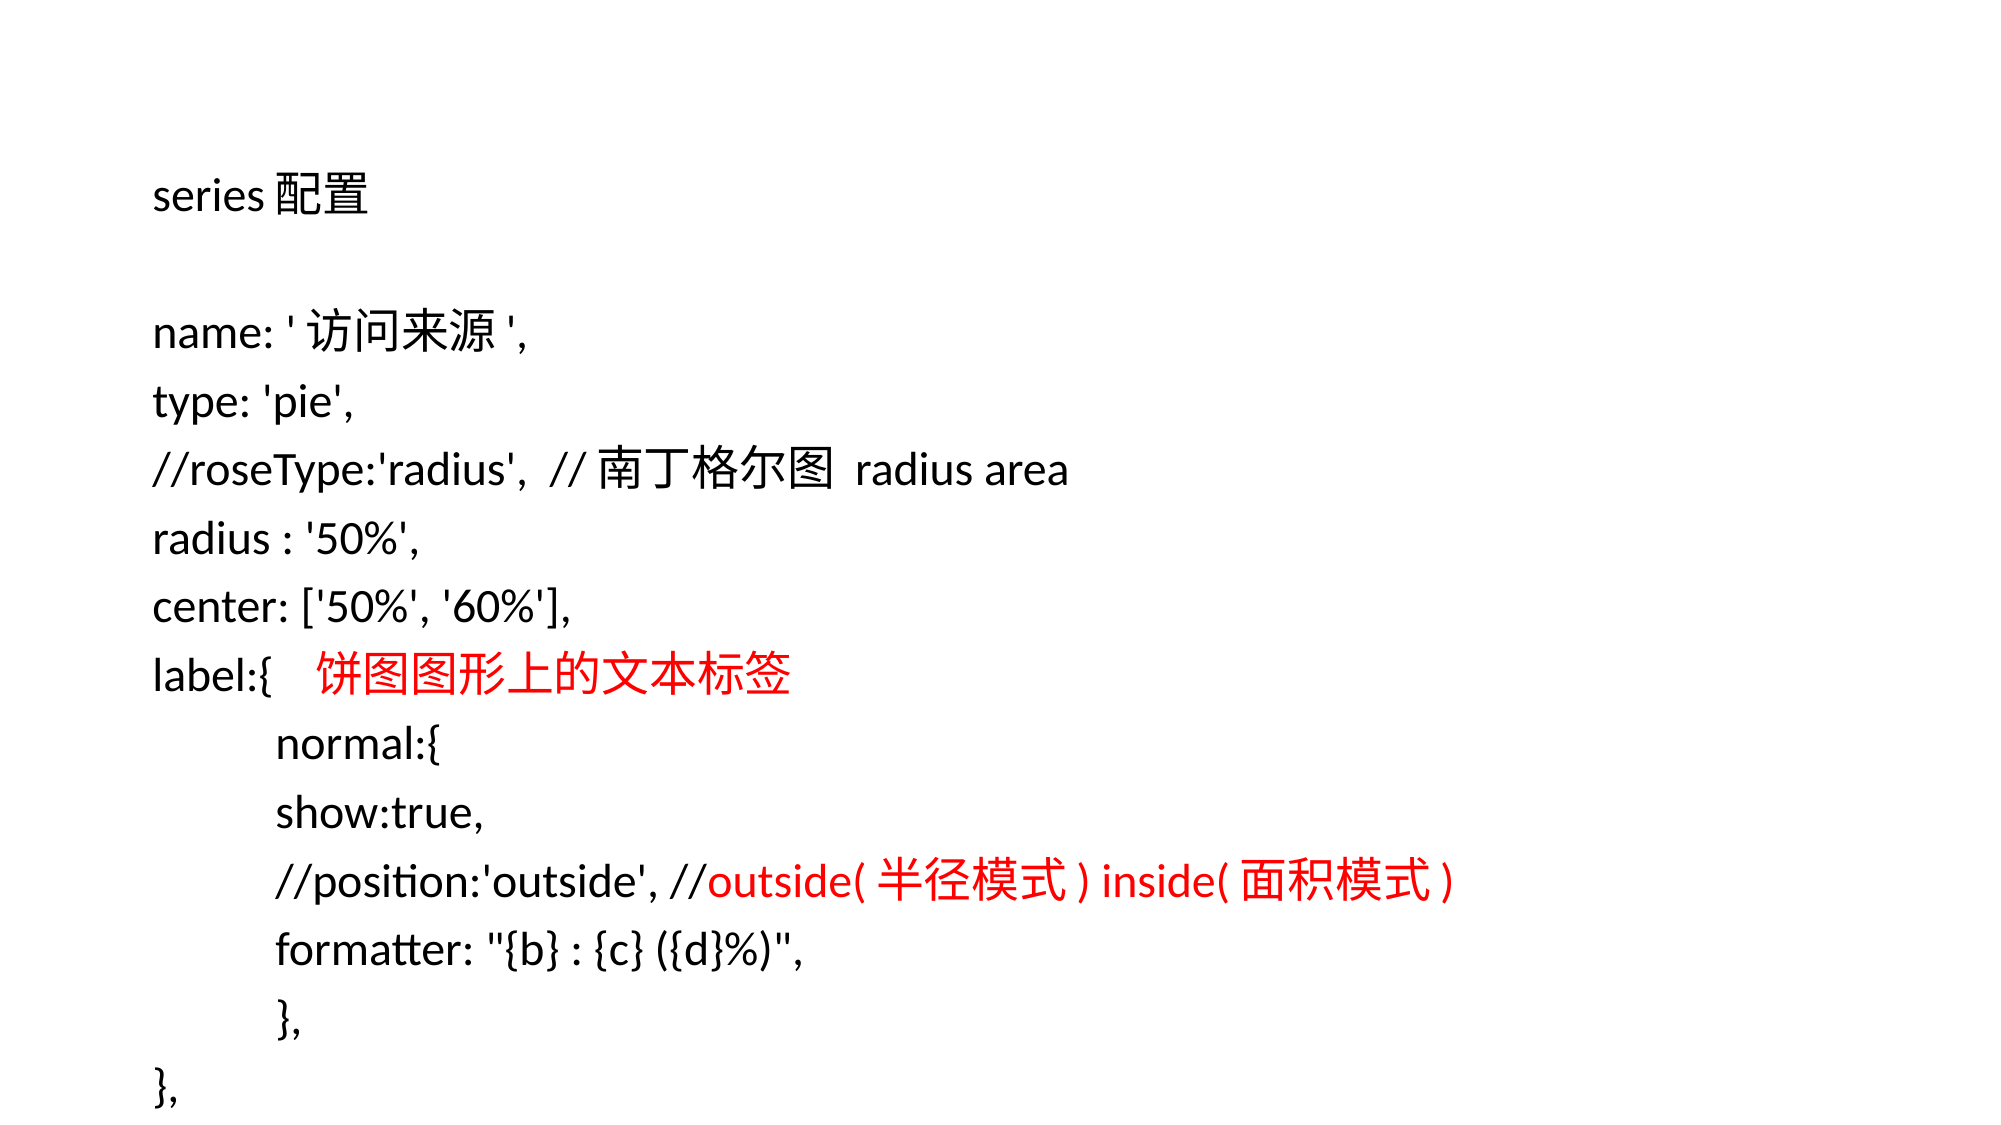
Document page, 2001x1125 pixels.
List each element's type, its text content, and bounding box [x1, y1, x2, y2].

list series配置 name: '访问来源', type: 'pie', //roseType:'radius', //南丁格尔图 radius area radius : '50%', center: ['50%', '60%'], label:{ 饼图图形上的文本标签 normal:{ show:true, //position:'outside', //outside(半径模式) inside(面积模式) formatter: "{b} : {c} ({d}%)", }, }, [137, 162, 1863, 1123]
